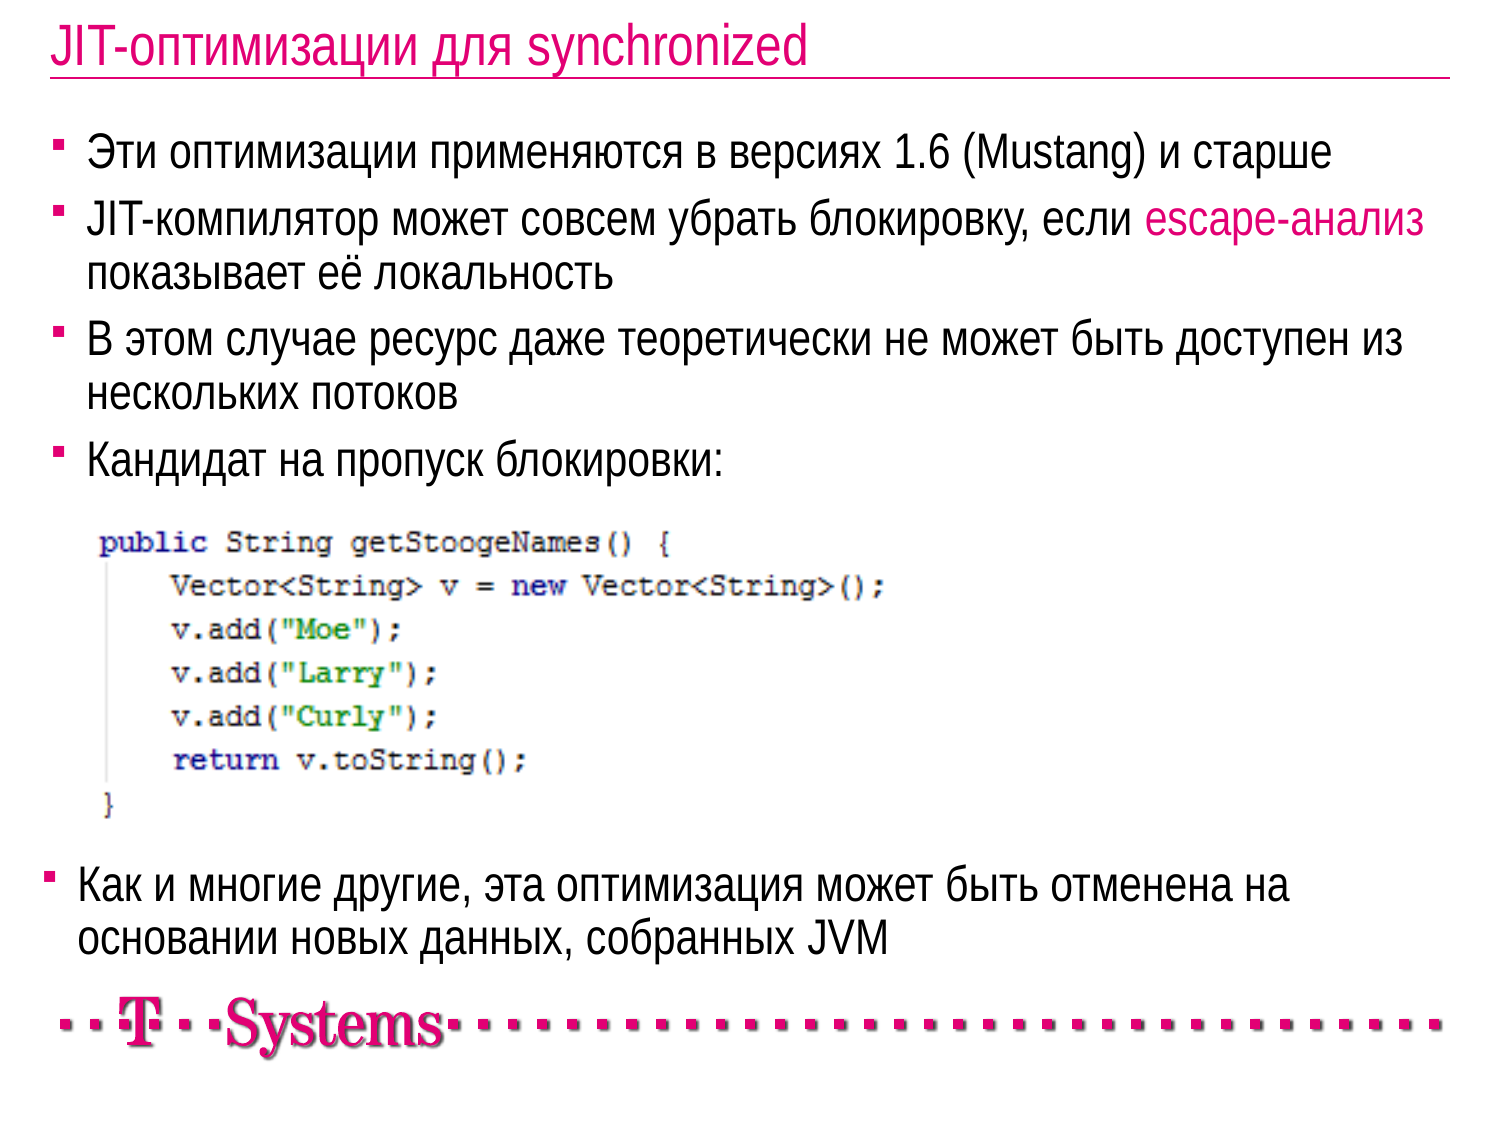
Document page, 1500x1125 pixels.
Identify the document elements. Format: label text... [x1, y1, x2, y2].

title JIT-оптимизации для synchronized [50, 14, 1450, 91]
list Эти оптимизации применяются в версиях 1.6 (Mustang) и старше JIT-компилятор может совсем убрать блокировку, если escape-анализ показывает её локальность В этом случае ресурс даже теоретически не может быть доступен из нескольких потоков Кандидат на пропуск блокировки: [49, 125, 1450, 988]
text_box Как и многие другие, эта оптимизация может быть отменена на основании новых данных, собранных JVM [41, 857, 1441, 1071]
picture [88, 526, 904, 824]
